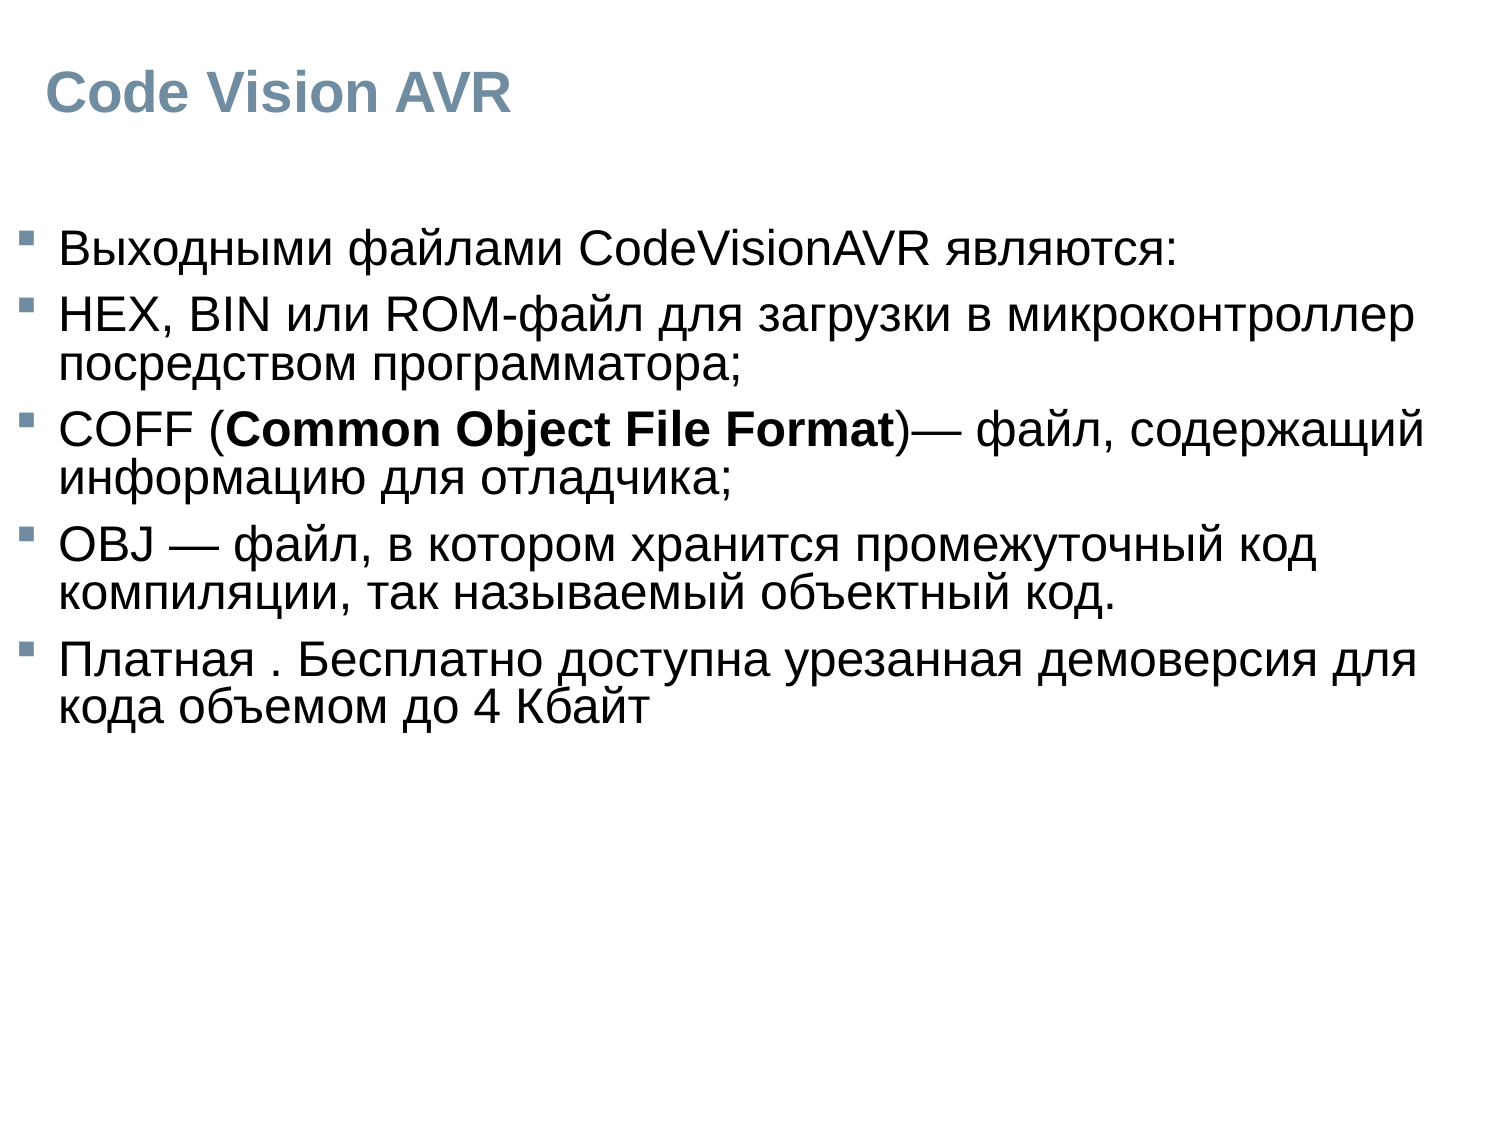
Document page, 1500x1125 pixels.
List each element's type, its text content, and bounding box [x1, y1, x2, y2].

list Выходными файлами CodeVisionAVR являются: HEX, BIN или ROM-файл для загрузки в микроконтроллер посредством программатора; COFF (Common Object File Format)— файл, содержащий информацию для отладчика; OBJ — файл, в котором хранится промежуточный код компиляции, так называемый объектный код. Платная . Бесплатно доступна урезанная демоверсия для кода объемом до 4 Кбайт [0, 140, 1500, 1125]
title Code Vision AVR [0, 46, 1350, 131]
